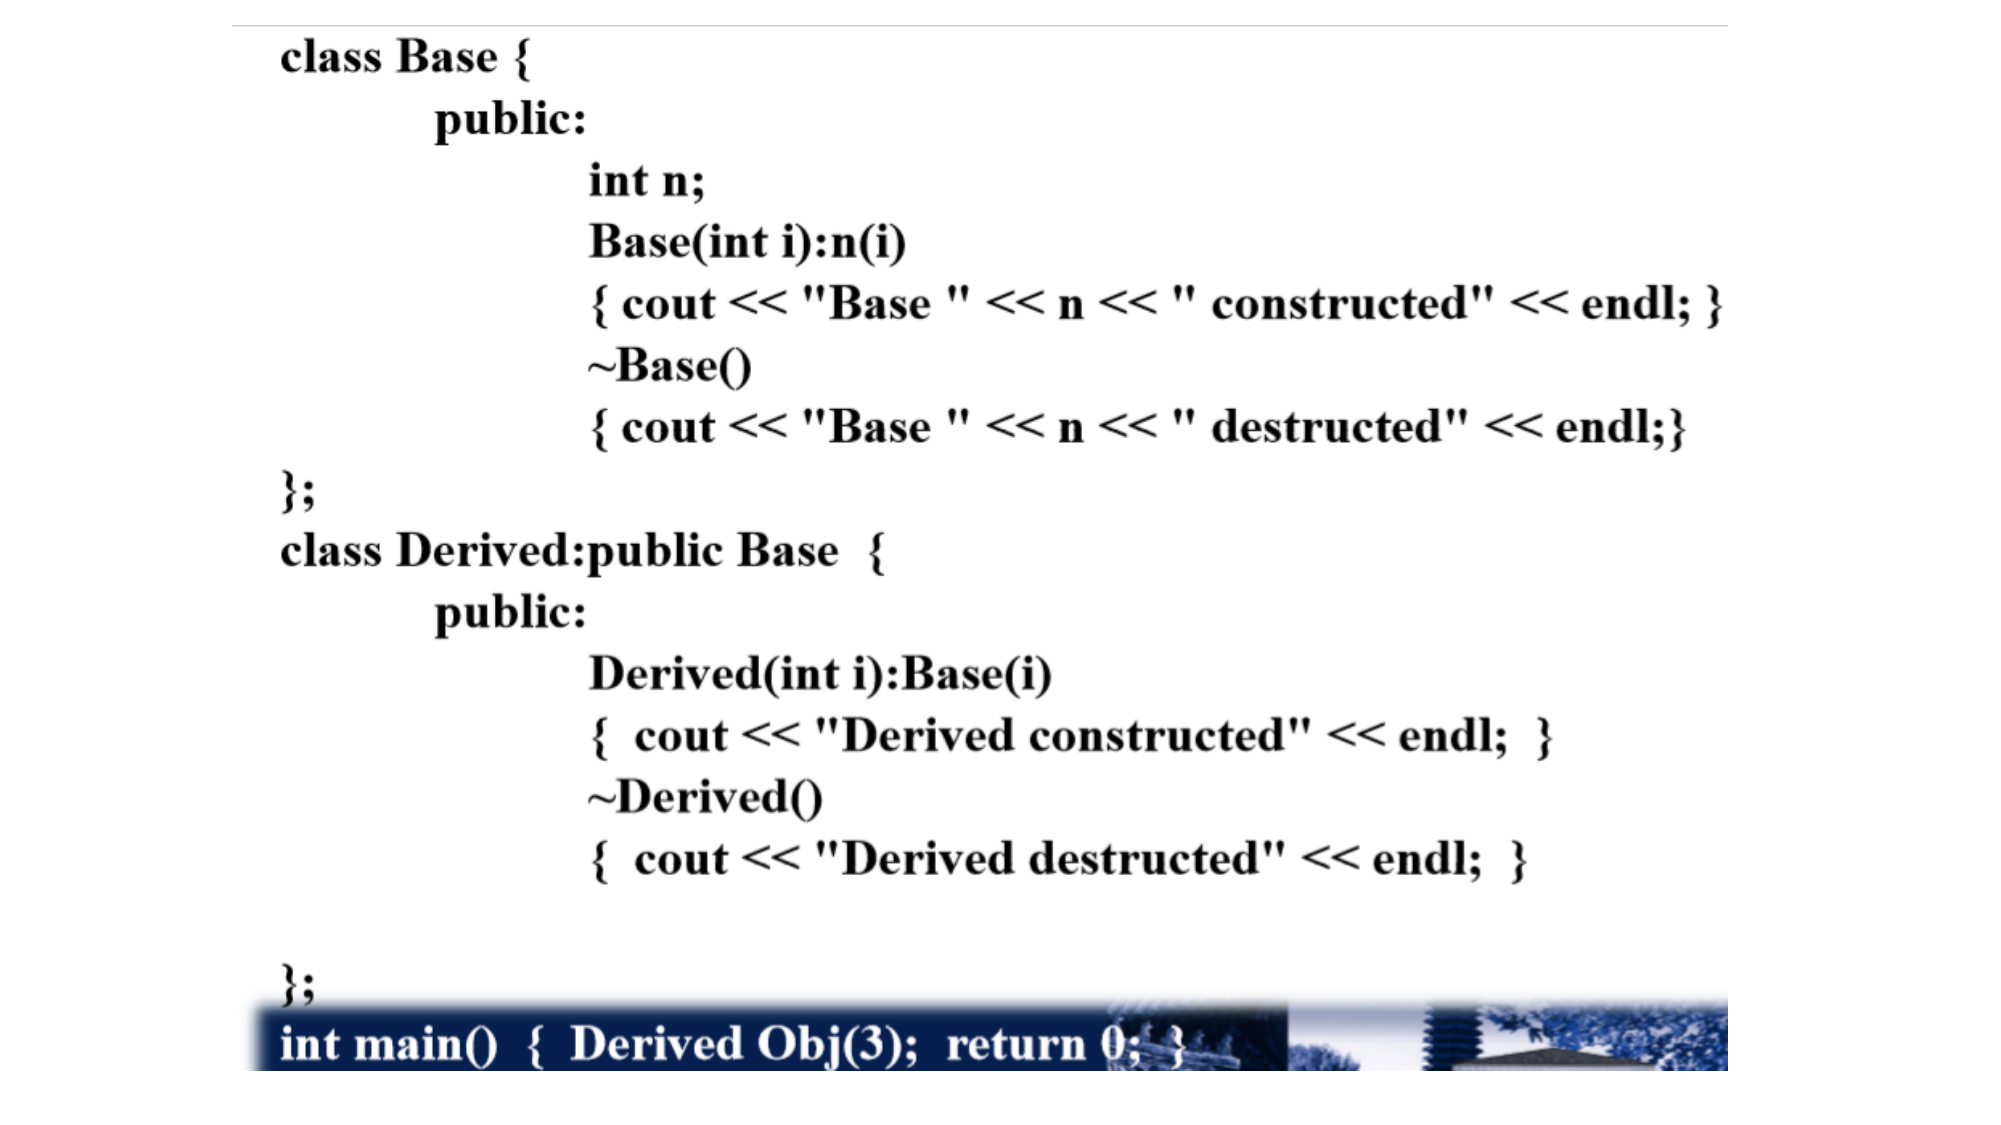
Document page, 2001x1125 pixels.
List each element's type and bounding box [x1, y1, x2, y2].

picture [232, 25, 1728, 1072]
